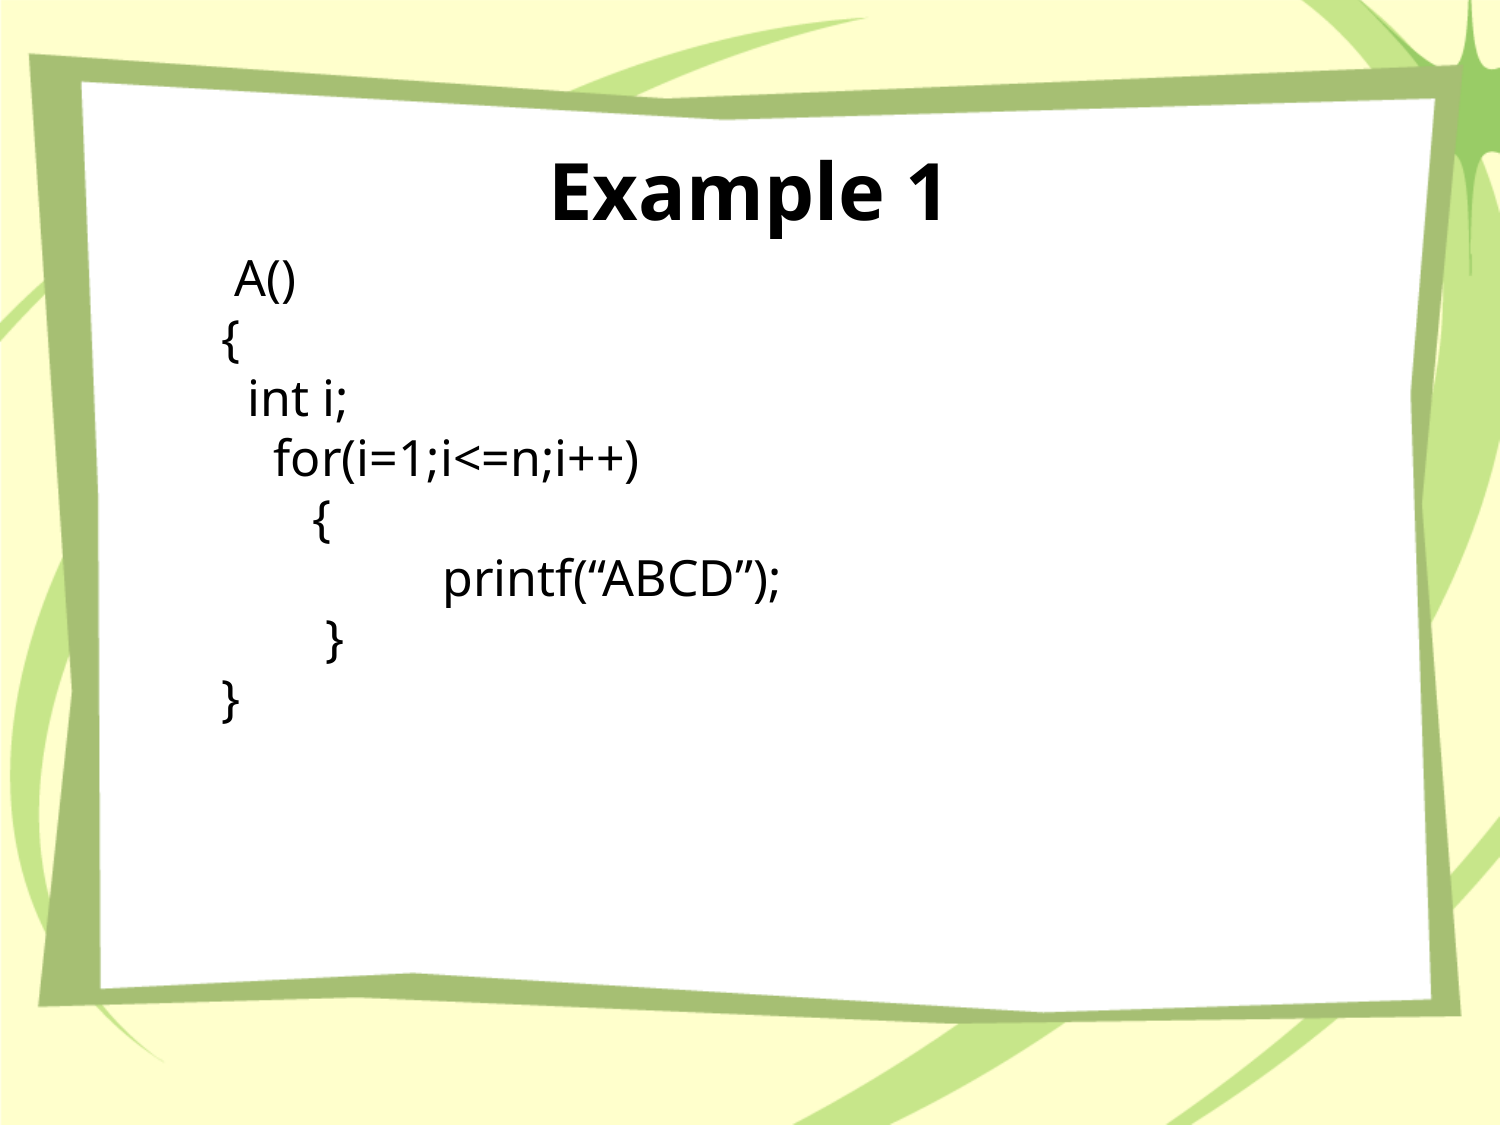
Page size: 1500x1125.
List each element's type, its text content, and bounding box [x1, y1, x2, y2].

picture [0, 0, 1500, 1125]
list A() { int i; for(i=1;i<=n;i++) { printf(“ABCD”); } } [206, 238, 1388, 894]
title Example 1 [75, 95, 1425, 283]
